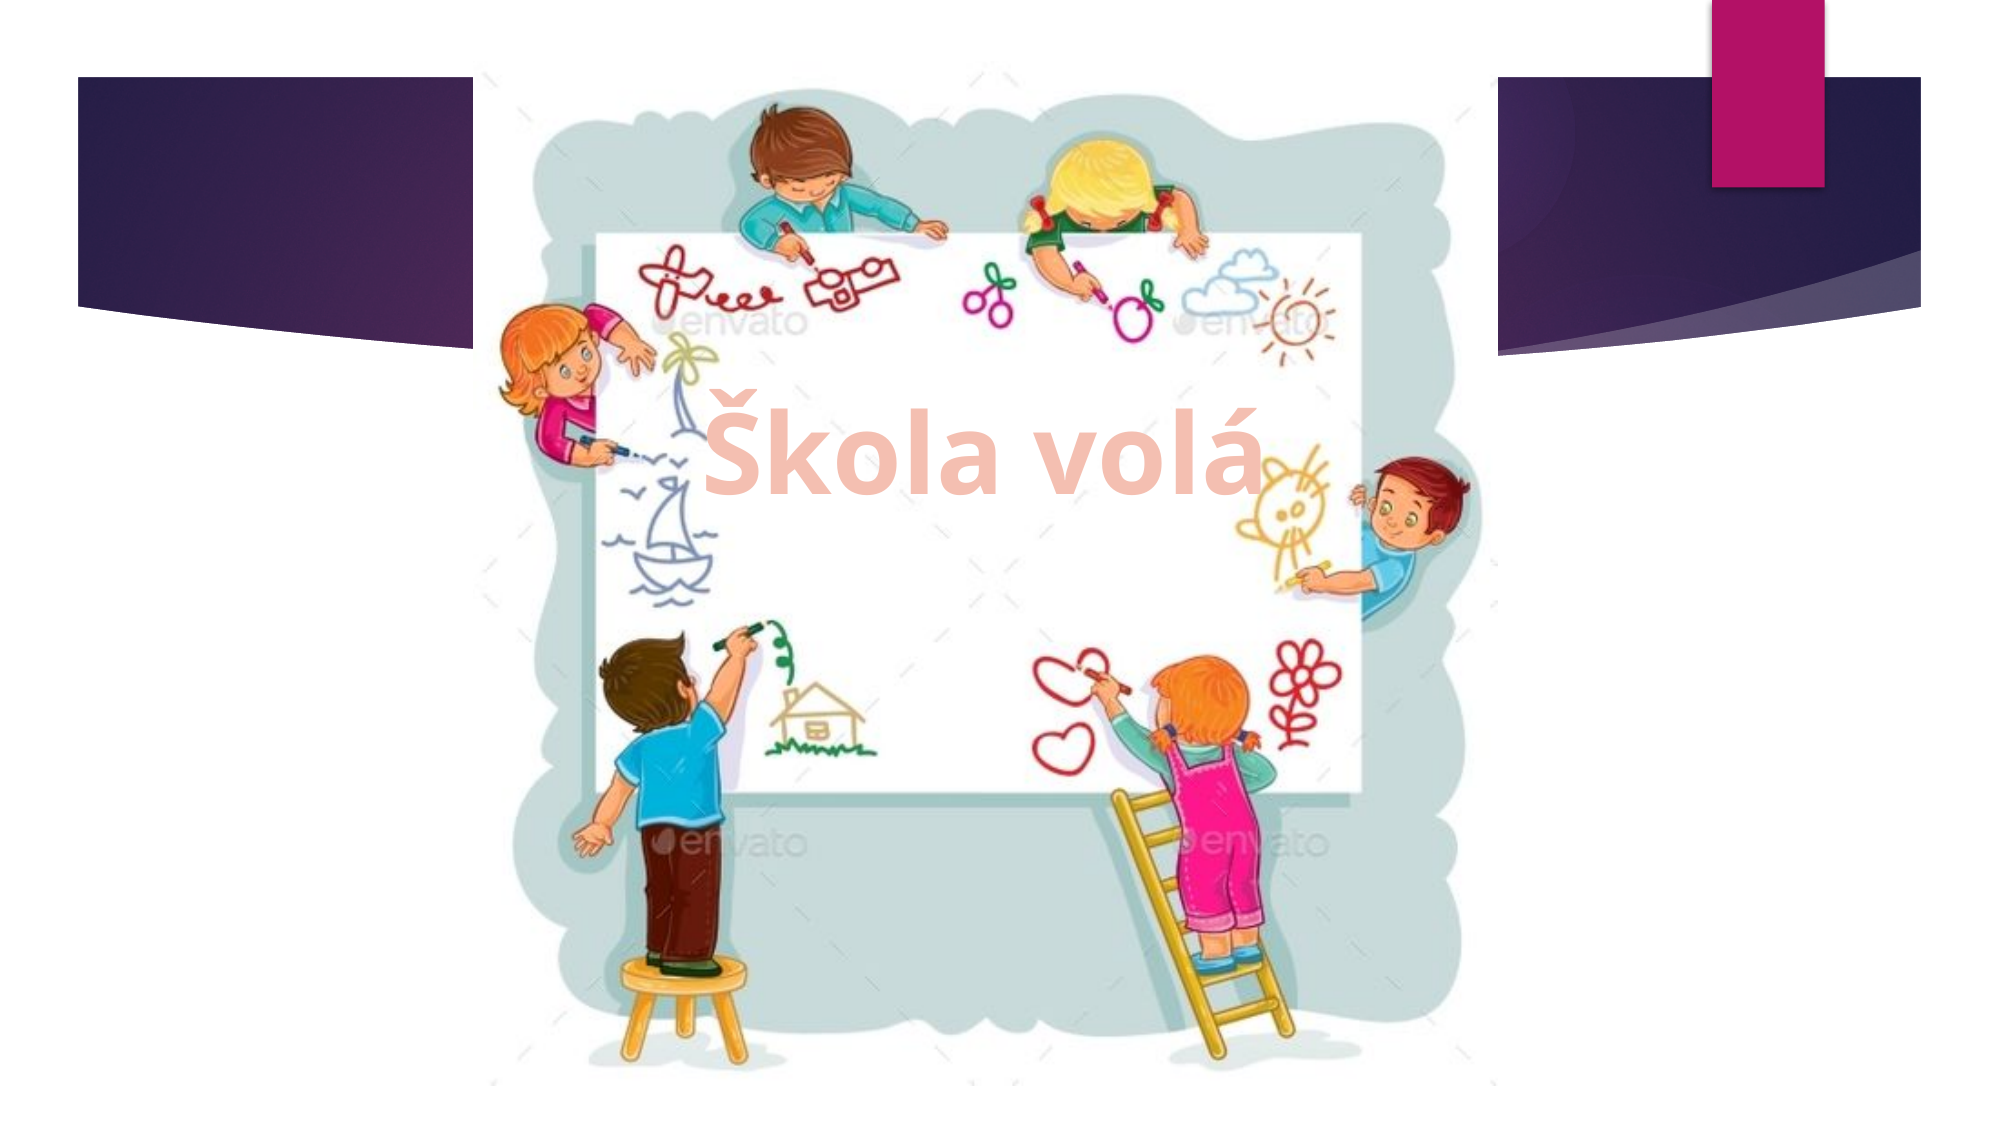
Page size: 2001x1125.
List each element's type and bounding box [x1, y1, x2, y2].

list [473, 60, 1498, 1086]
